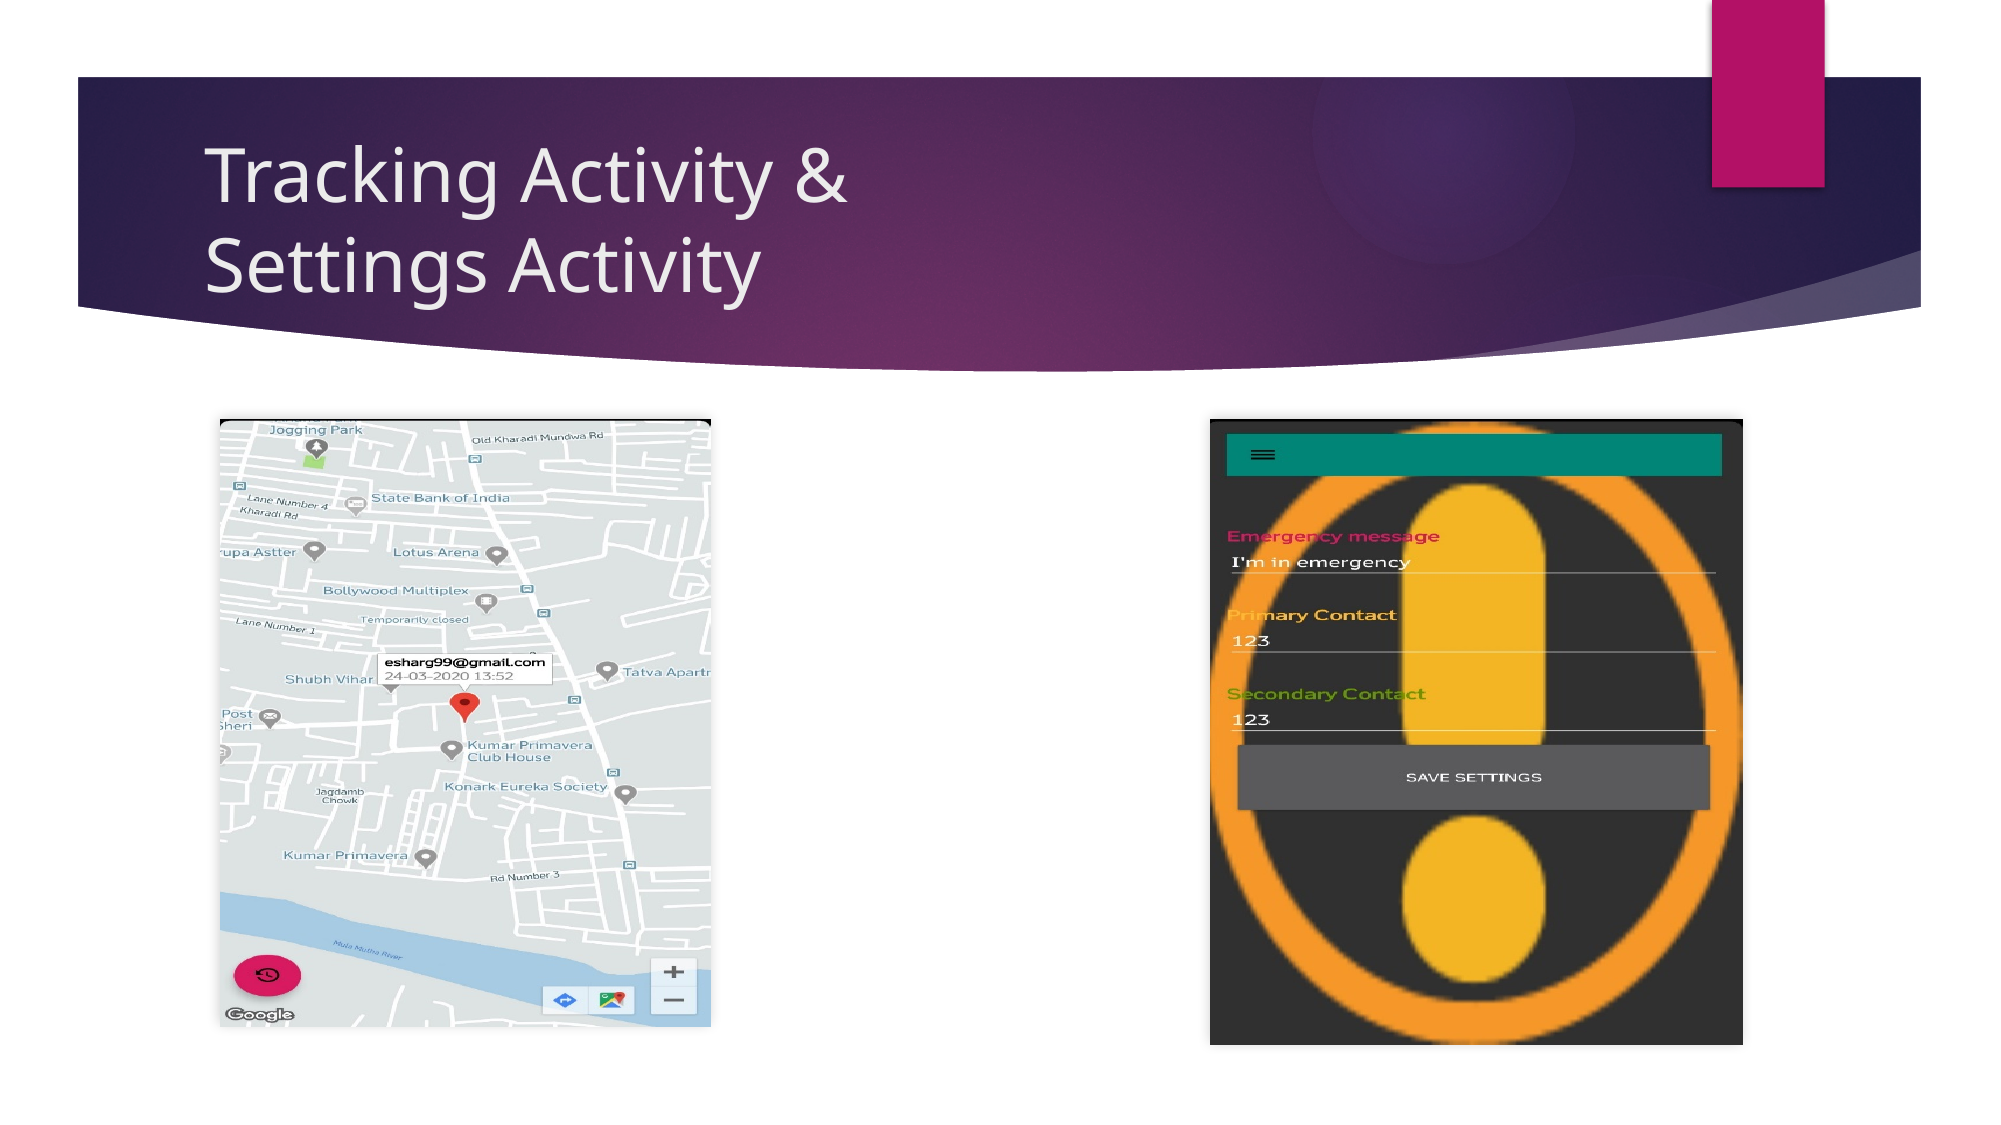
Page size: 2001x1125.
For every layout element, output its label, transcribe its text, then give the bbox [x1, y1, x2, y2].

picture [1210, 418, 1743, 1045]
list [220, 418, 711, 1027]
title Tracking Activity & Settings Activity [189, 159, 1627, 276]
